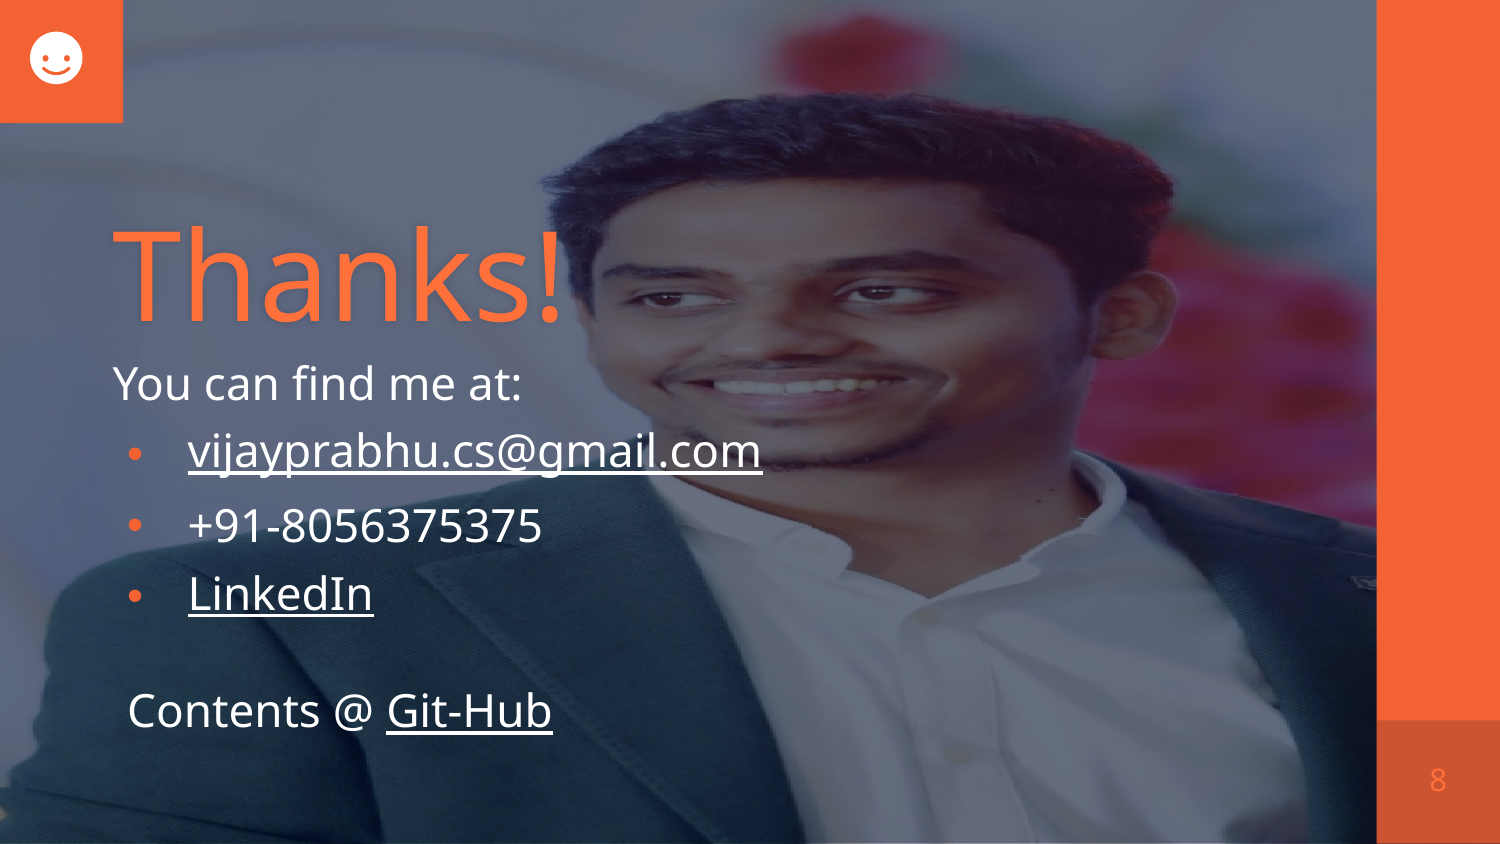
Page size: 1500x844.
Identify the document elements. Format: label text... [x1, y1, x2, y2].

subtitle You can find me at: vijayprabhu.cs@gmail.com +91-8056375375 LinkedIn Contents @ Git-Hub [112, 354, 825, 783]
text_box [30, 31, 83, 85]
title Thanks! [112, 208, 800, 349]
slide_number 8 [1376, 720, 1500, 844]
